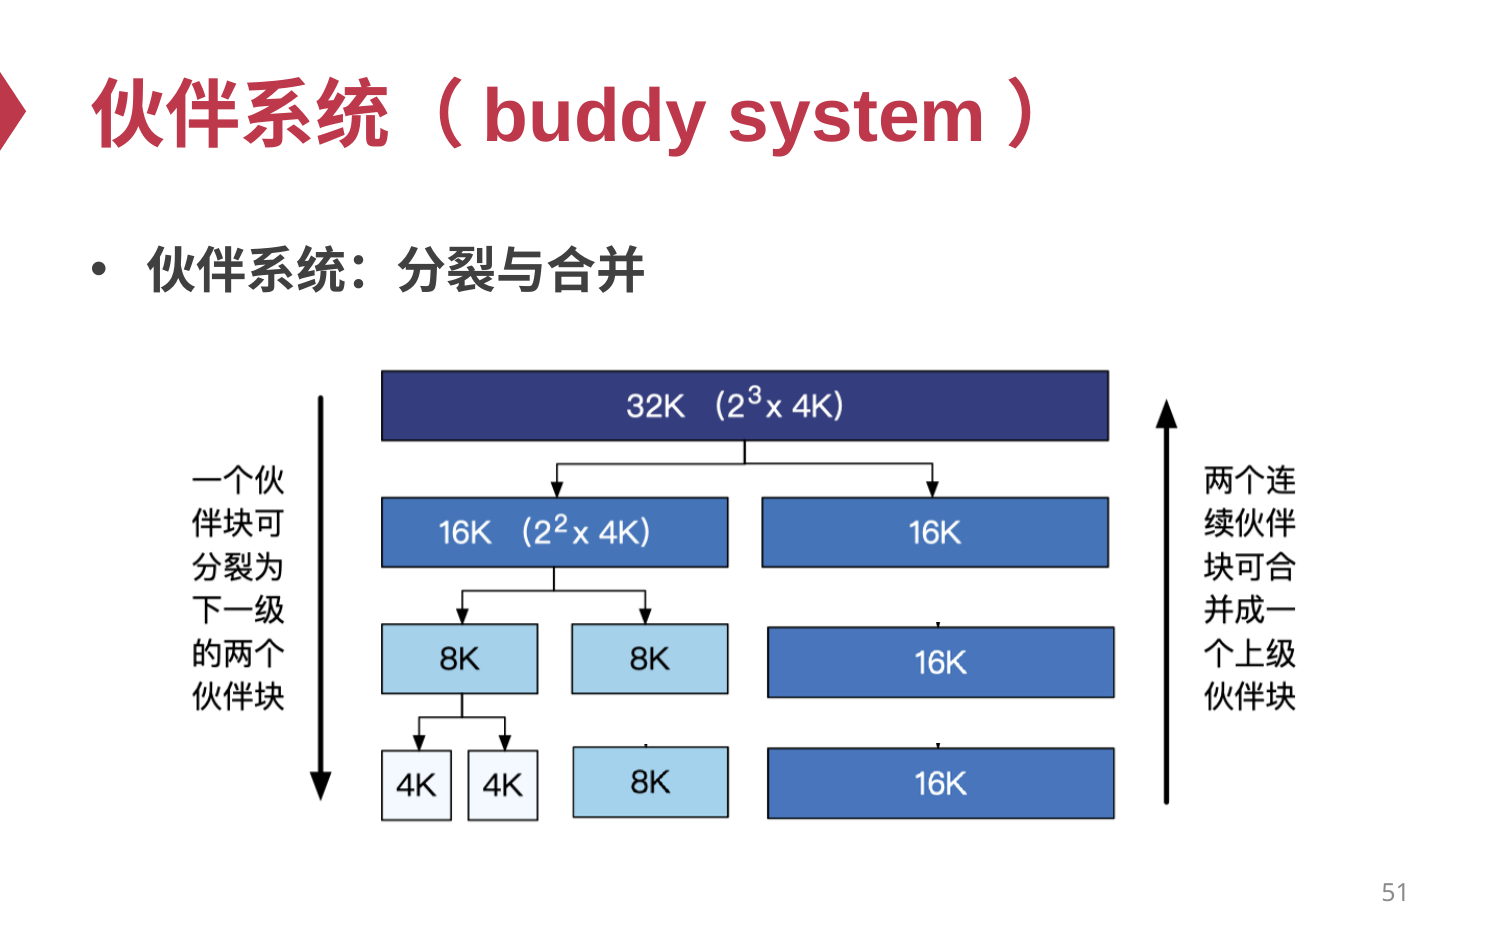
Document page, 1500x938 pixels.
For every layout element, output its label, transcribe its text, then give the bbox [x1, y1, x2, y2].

picture [156, 340, 1343, 854]
list 伙伴系统：分裂与合并 [75, 218, 1425, 838]
slide_number 51 [1074, 868, 1425, 919]
title 伙伴系统（buddy system） [75, 37, 1425, 186]
